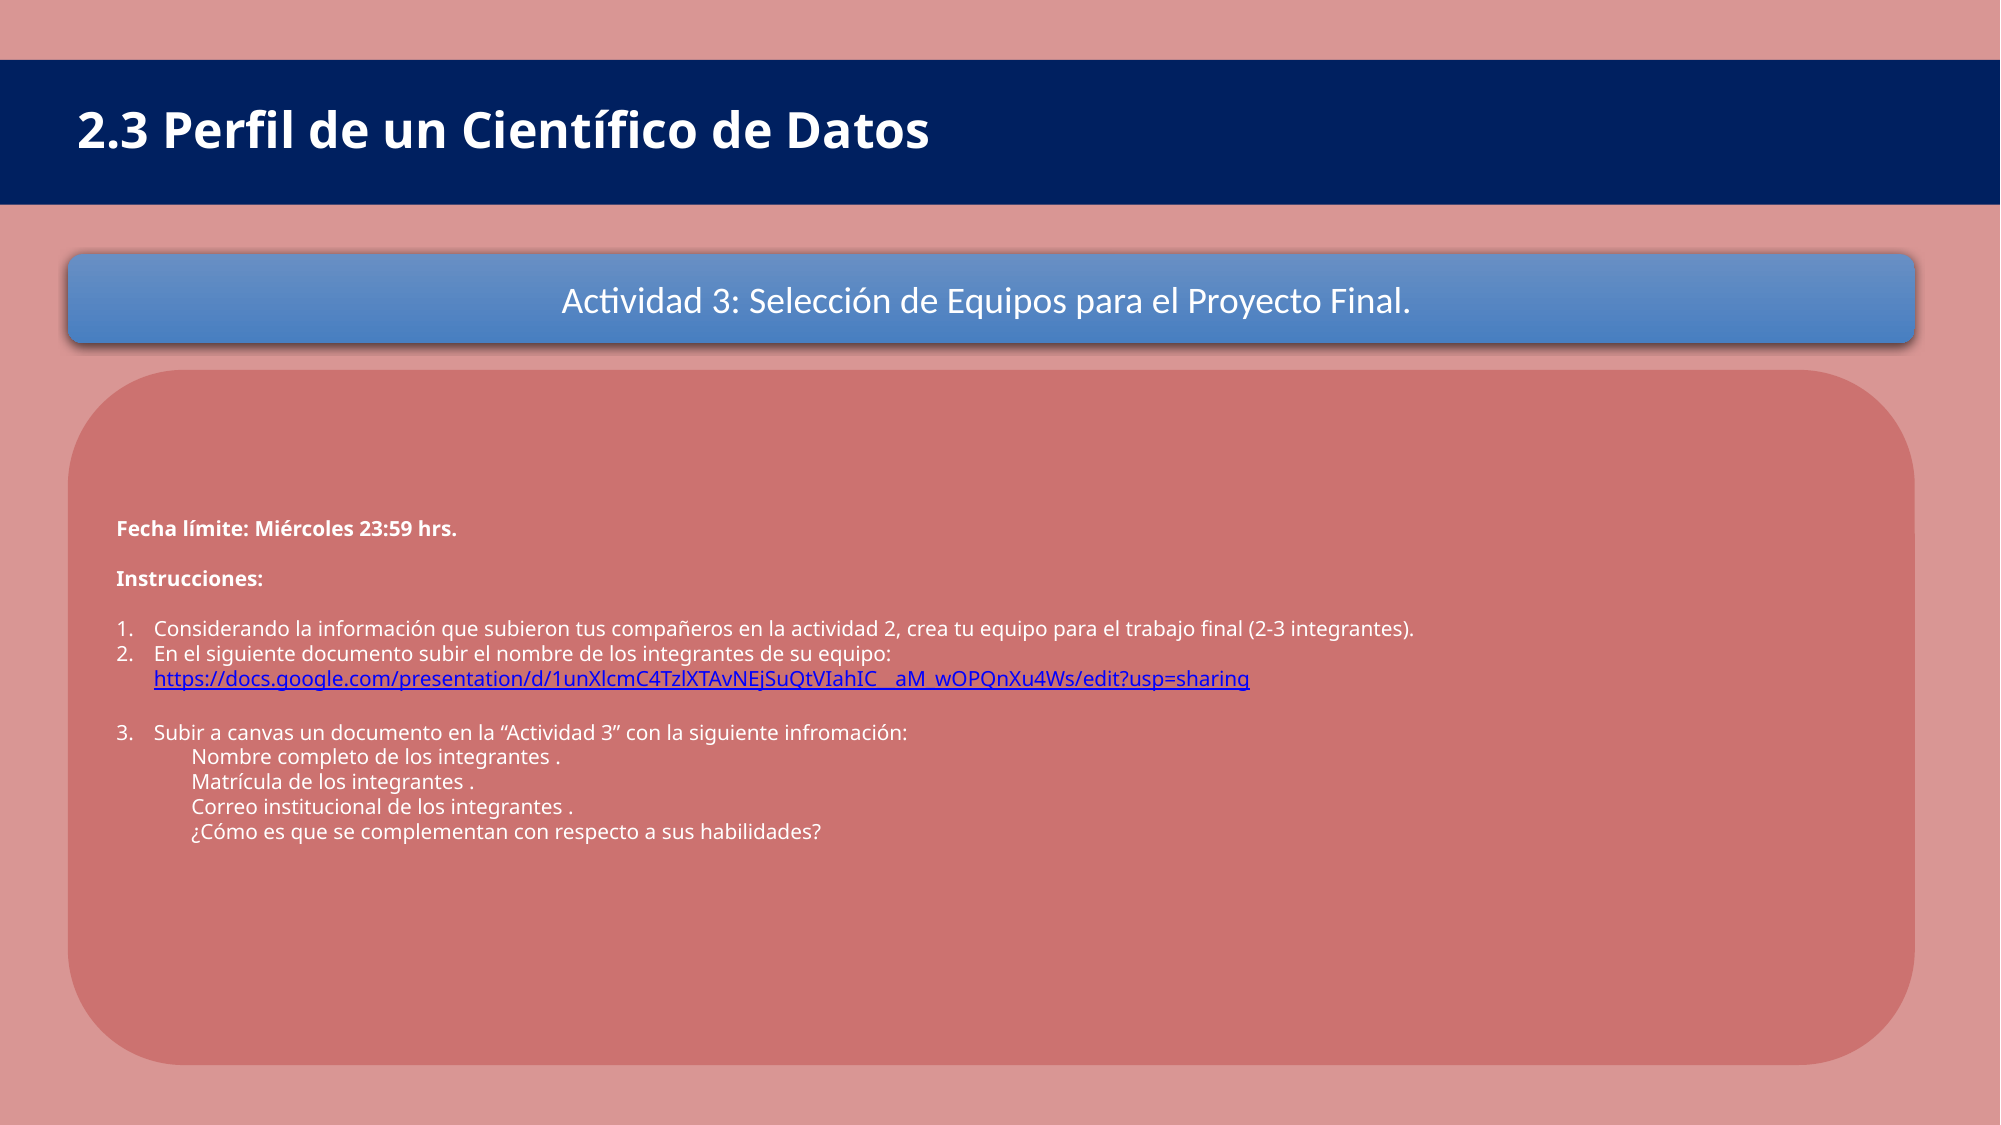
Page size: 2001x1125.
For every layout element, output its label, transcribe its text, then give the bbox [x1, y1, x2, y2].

text_box Actividad 3: Selección de Equipos para el Proyecto Final. [67, 253, 1915, 343]
text_box Fecha límite: Miércoles 23:59 hrs. Instrucciones: Considerando la información que subieron tus compañeros en la actividad 2, crea tu equipo para el trabajo final (2-3 integrantes). En el siguiente documento subir el nombre de los integrantes de su equipo: https://docs.google.com/presentation/d/1unXlcmC4TzlXTAvNEjSuQtVIahIC__aM_wOPQnXu4Ws/edit?usp=sharing Subir a canvas un documento en la “Actividad 3” con la siguiente infromación: Nombre completo de los integrantes . Matrícula de los integrantes . Correo institucional de los integrantes . ¿Cómo es que se complementan con respecto a sus habilidades? [67, 369, 1915, 1066]
title 2.3 Perfil de un Científico de Datos [0, 59, 2000, 205]
